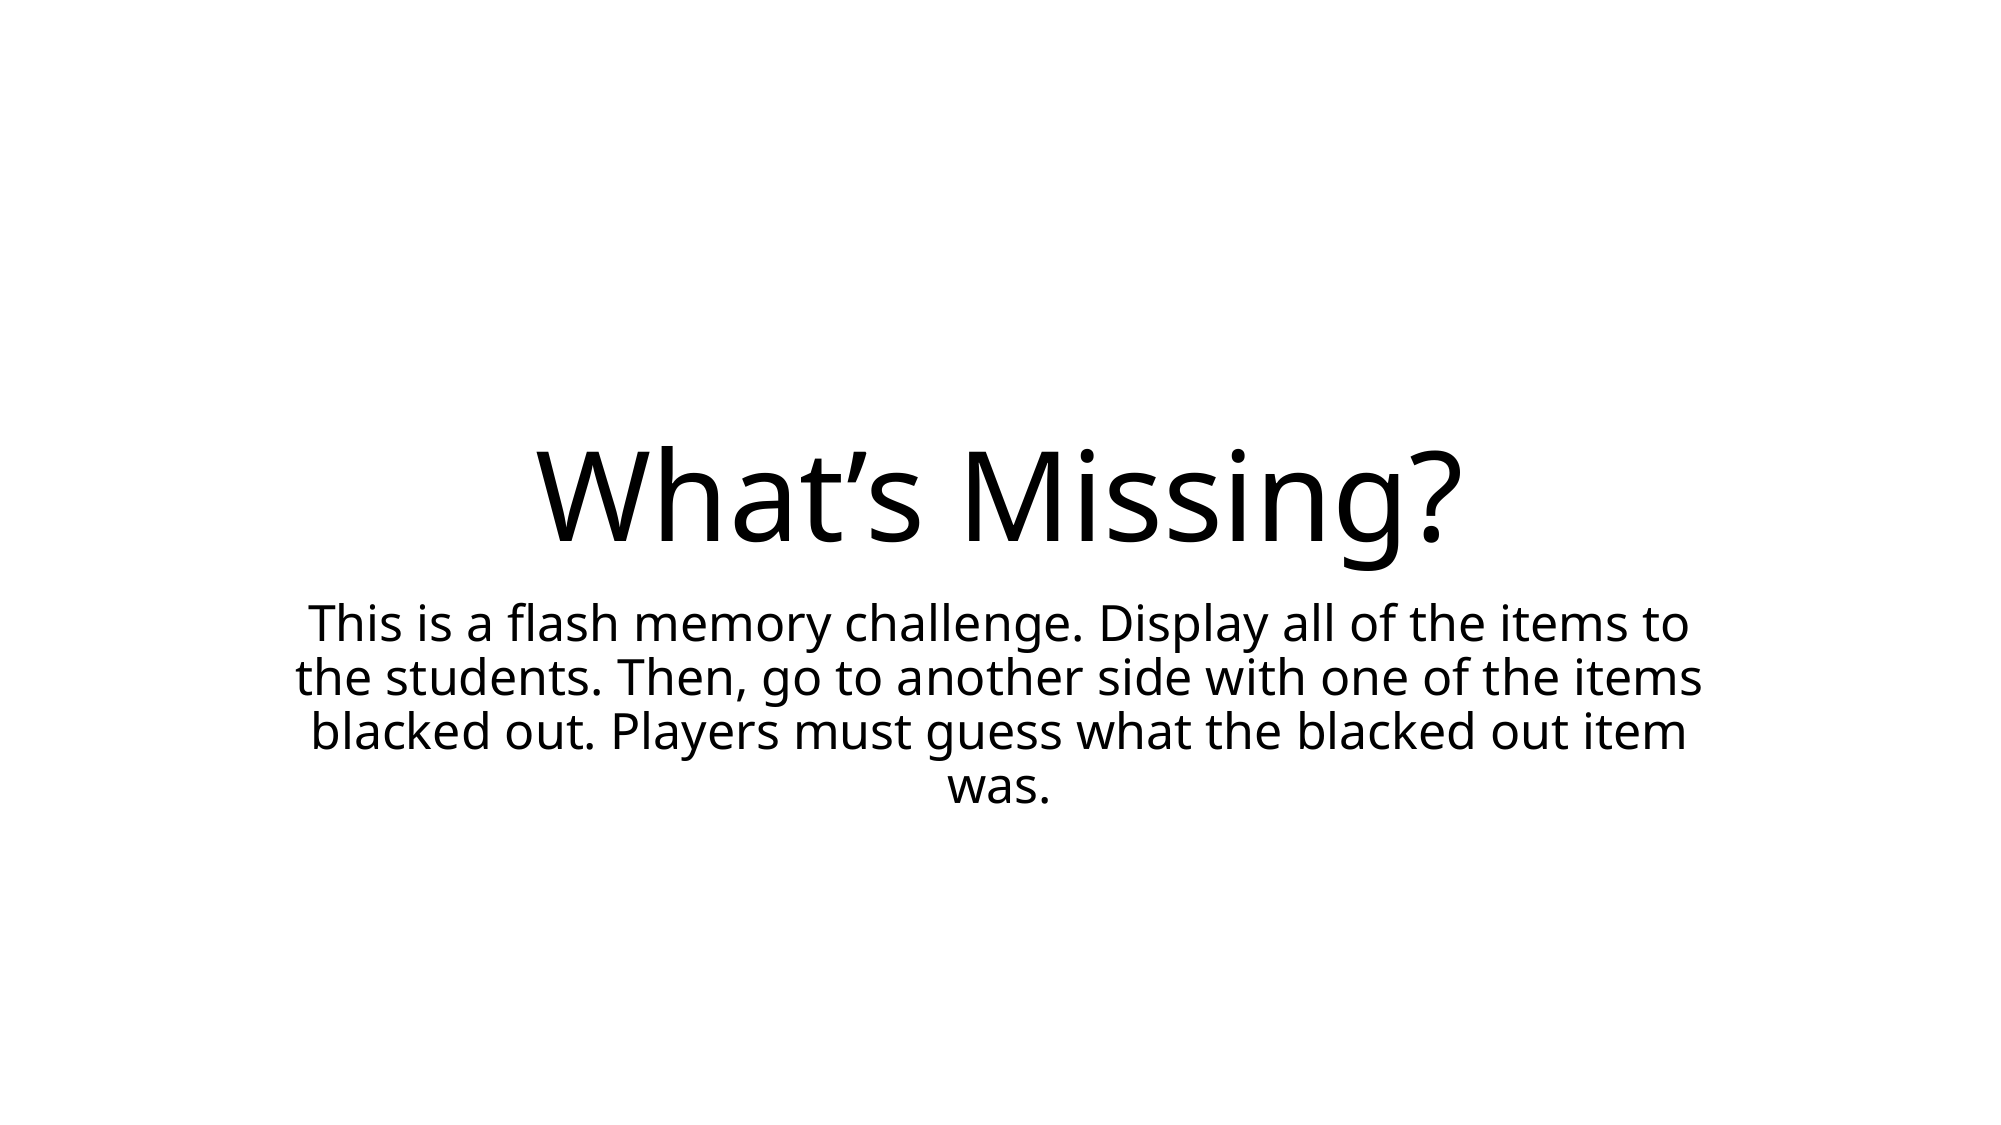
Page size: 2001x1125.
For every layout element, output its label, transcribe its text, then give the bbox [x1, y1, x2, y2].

subtitle This is a flash memory challenge. Display all of the items to the students. Then, go to another side with one of the items blacked out. Players must guess what the blacked out item was. [249, 590, 1750, 863]
title What’s Missing? [249, 184, 1750, 576]
